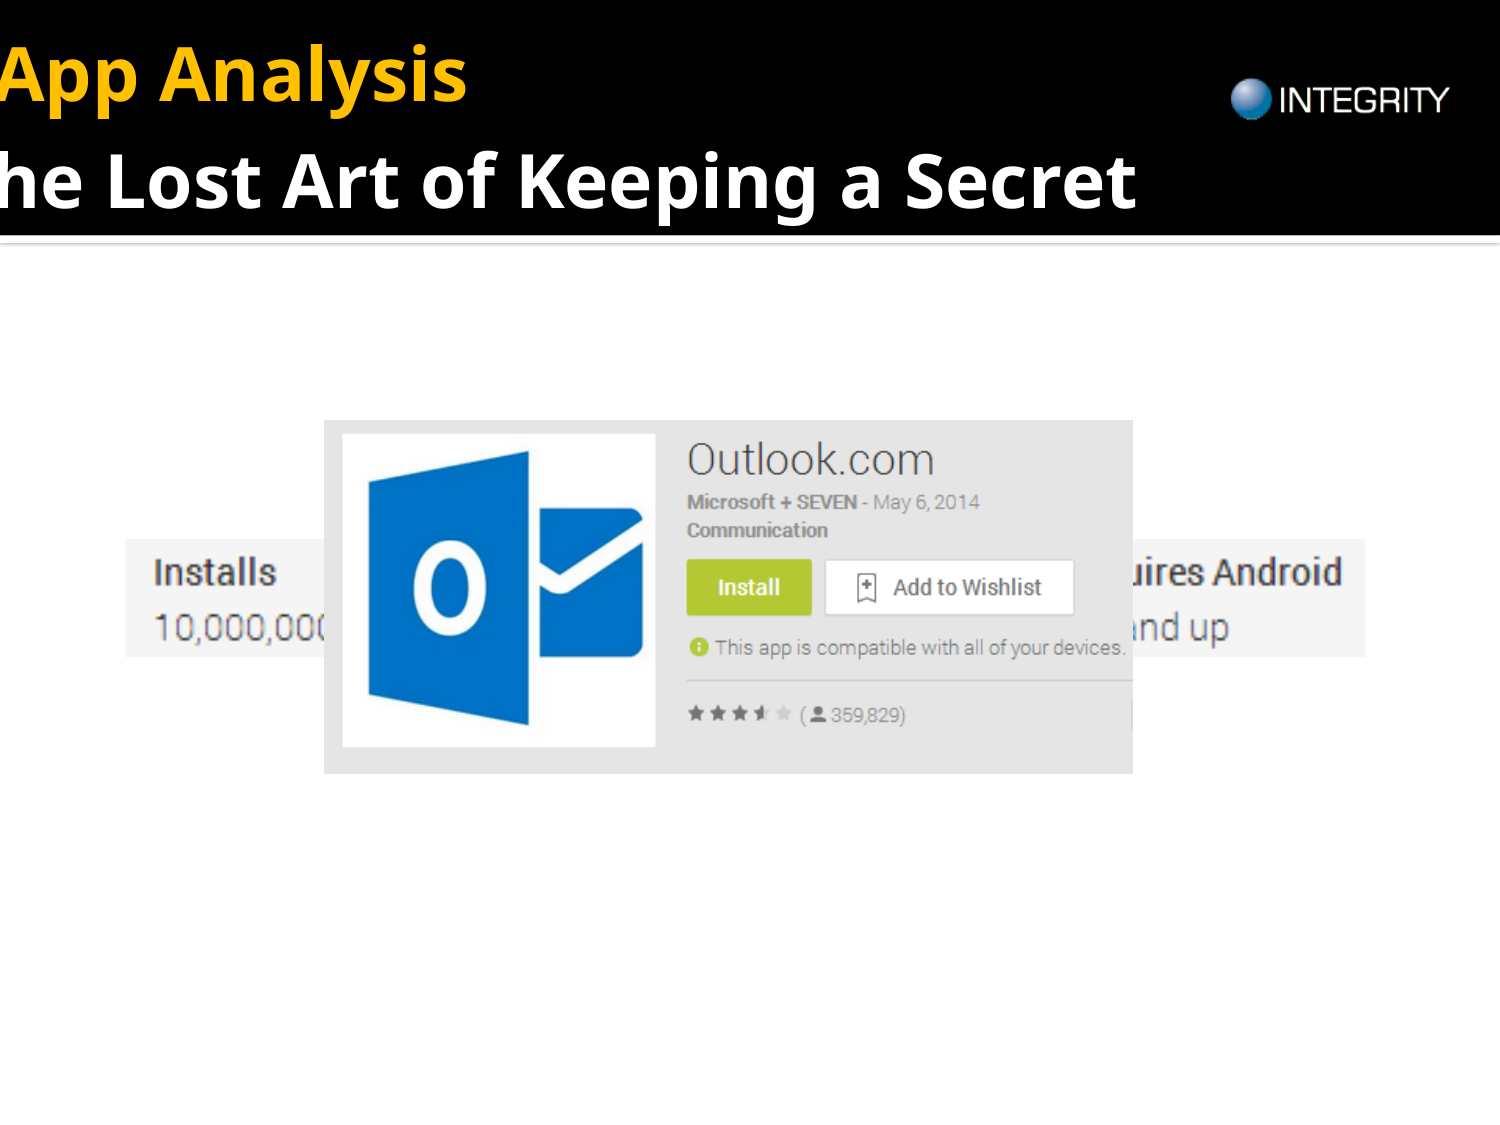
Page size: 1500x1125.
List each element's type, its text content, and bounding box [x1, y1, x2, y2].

text_box App Analysis [0, 19, 484, 125]
text_box The Lost Art of Keeping a Secret [0, 125, 1154, 231]
picture [125, 420, 1365, 774]
picture [1222, 57, 1500, 150]
